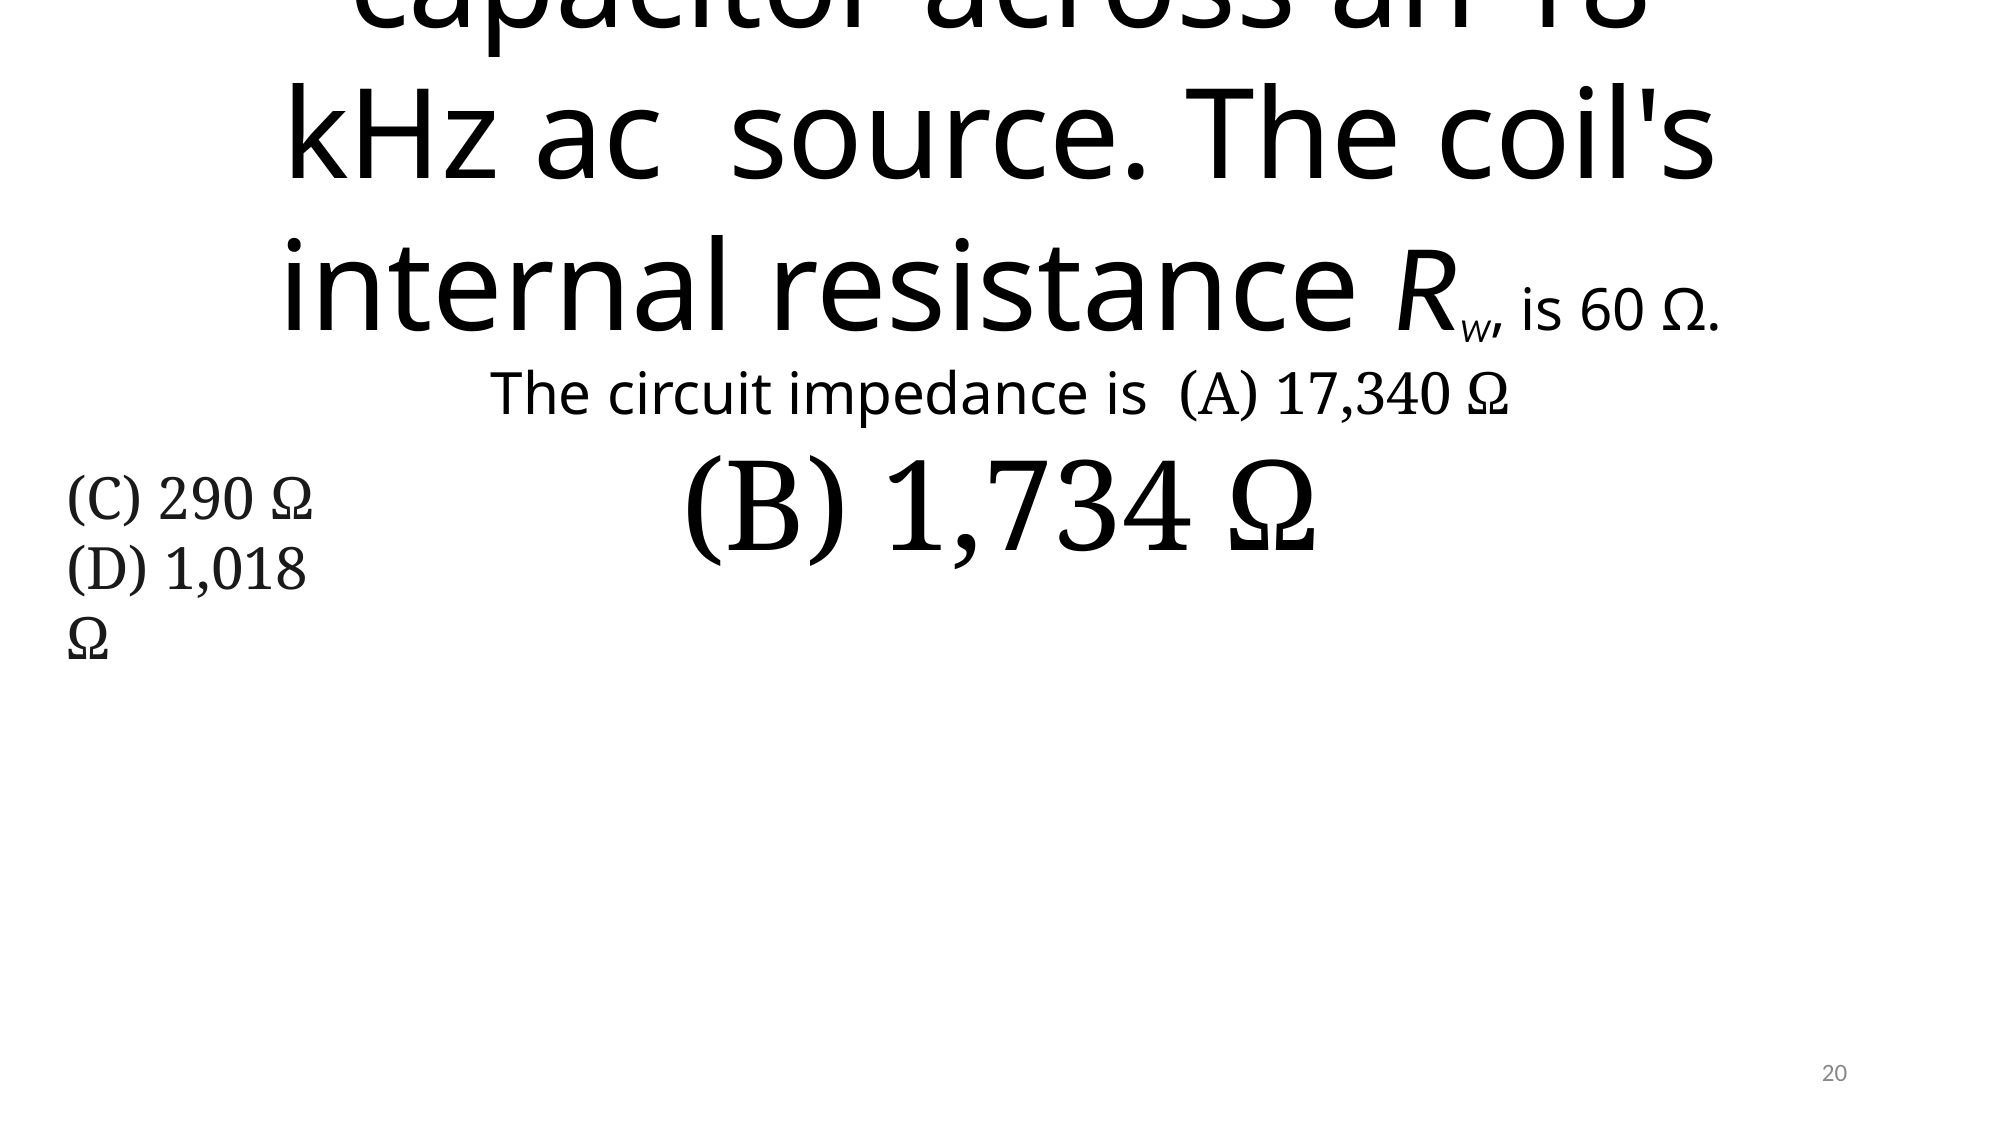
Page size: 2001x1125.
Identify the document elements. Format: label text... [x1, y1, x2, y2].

text_box 20 [1819, 1054, 1850, 1087]
text_box (C) 290 Ω (D) 1,018 Ω [64, 459, 366, 672]
title 1. A 9 mH coil is in parallel with a 0.015 μF capacitor across an 18 kHz ac source. The coil's internal resistance RW, is 60 Ω. The circuit impedance is (A) 17,340 Ω (B) 1,734 Ω [249, 0, 1750, 576]
